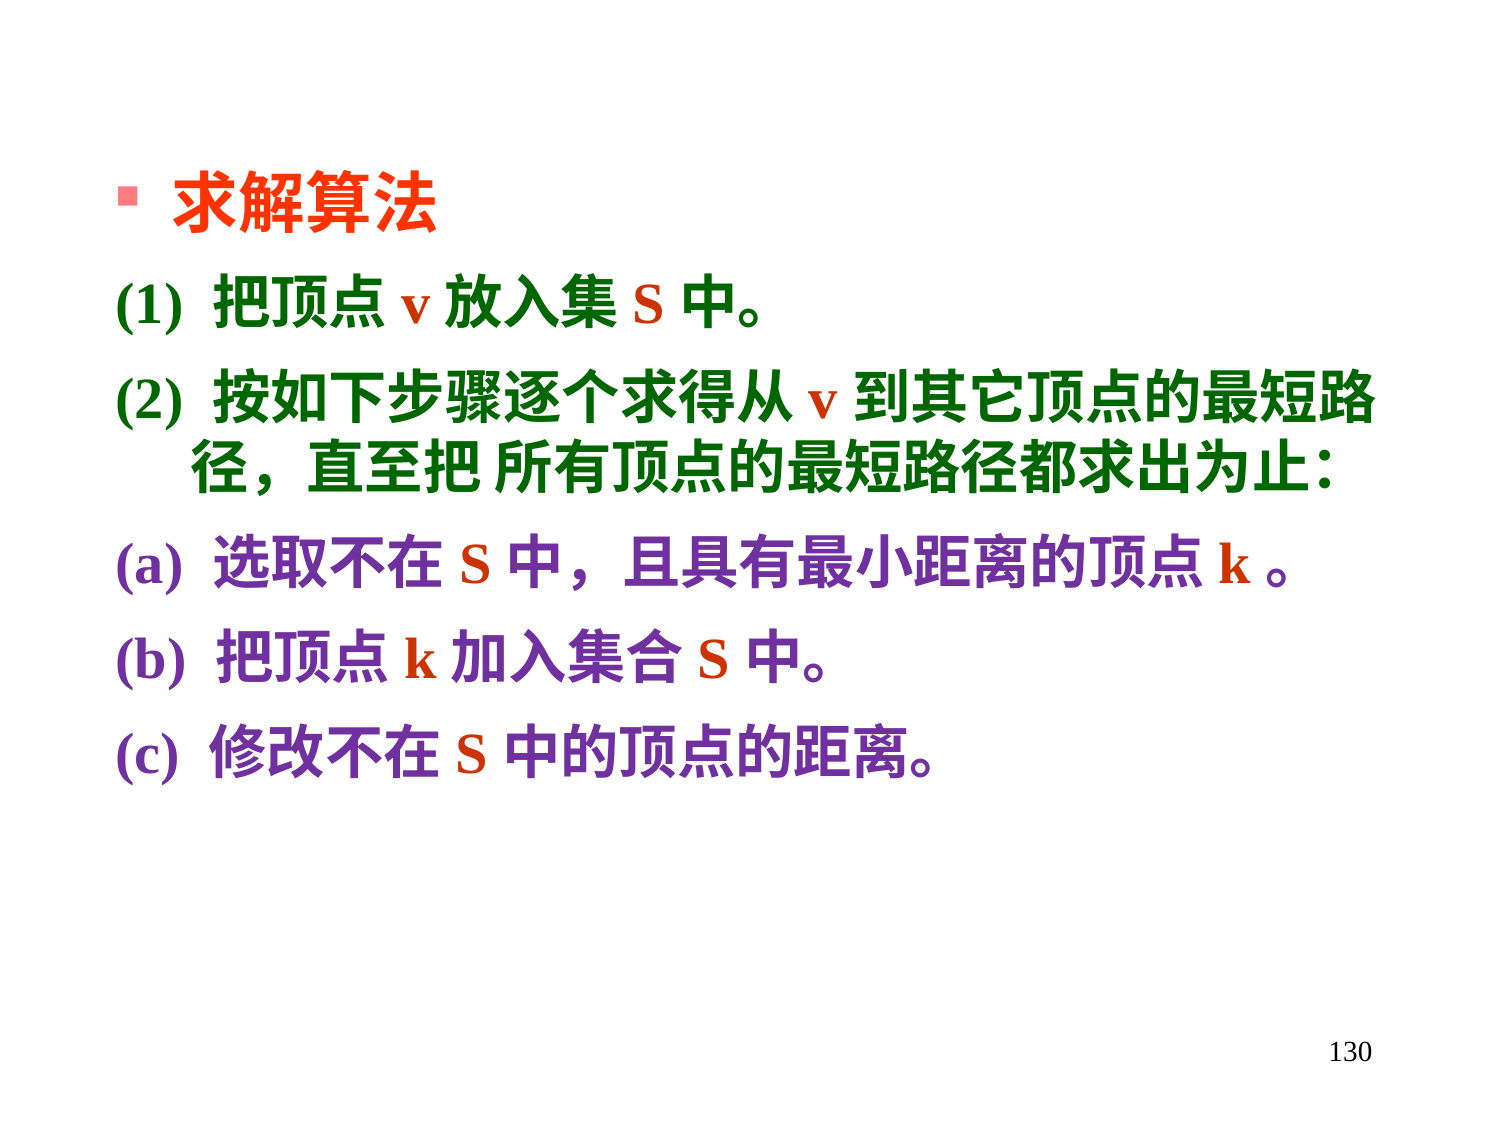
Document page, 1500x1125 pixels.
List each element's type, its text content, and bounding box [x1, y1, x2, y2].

slide_number 130 [1074, 1024, 1388, 1101]
text_box 求解算法 (1) 把顶点v放入集S中。 (2) 按如下步骤逐个求得从v到其它顶点的最短路径，直至把 所有顶点的最短路径都求出为止： (a) 选取不在S中，且具有最小距离的顶点k。 (b) 把顶点k加入集合S中。 (c) 修改不在S中的顶点的距离。 [100, 153, 1448, 916]
